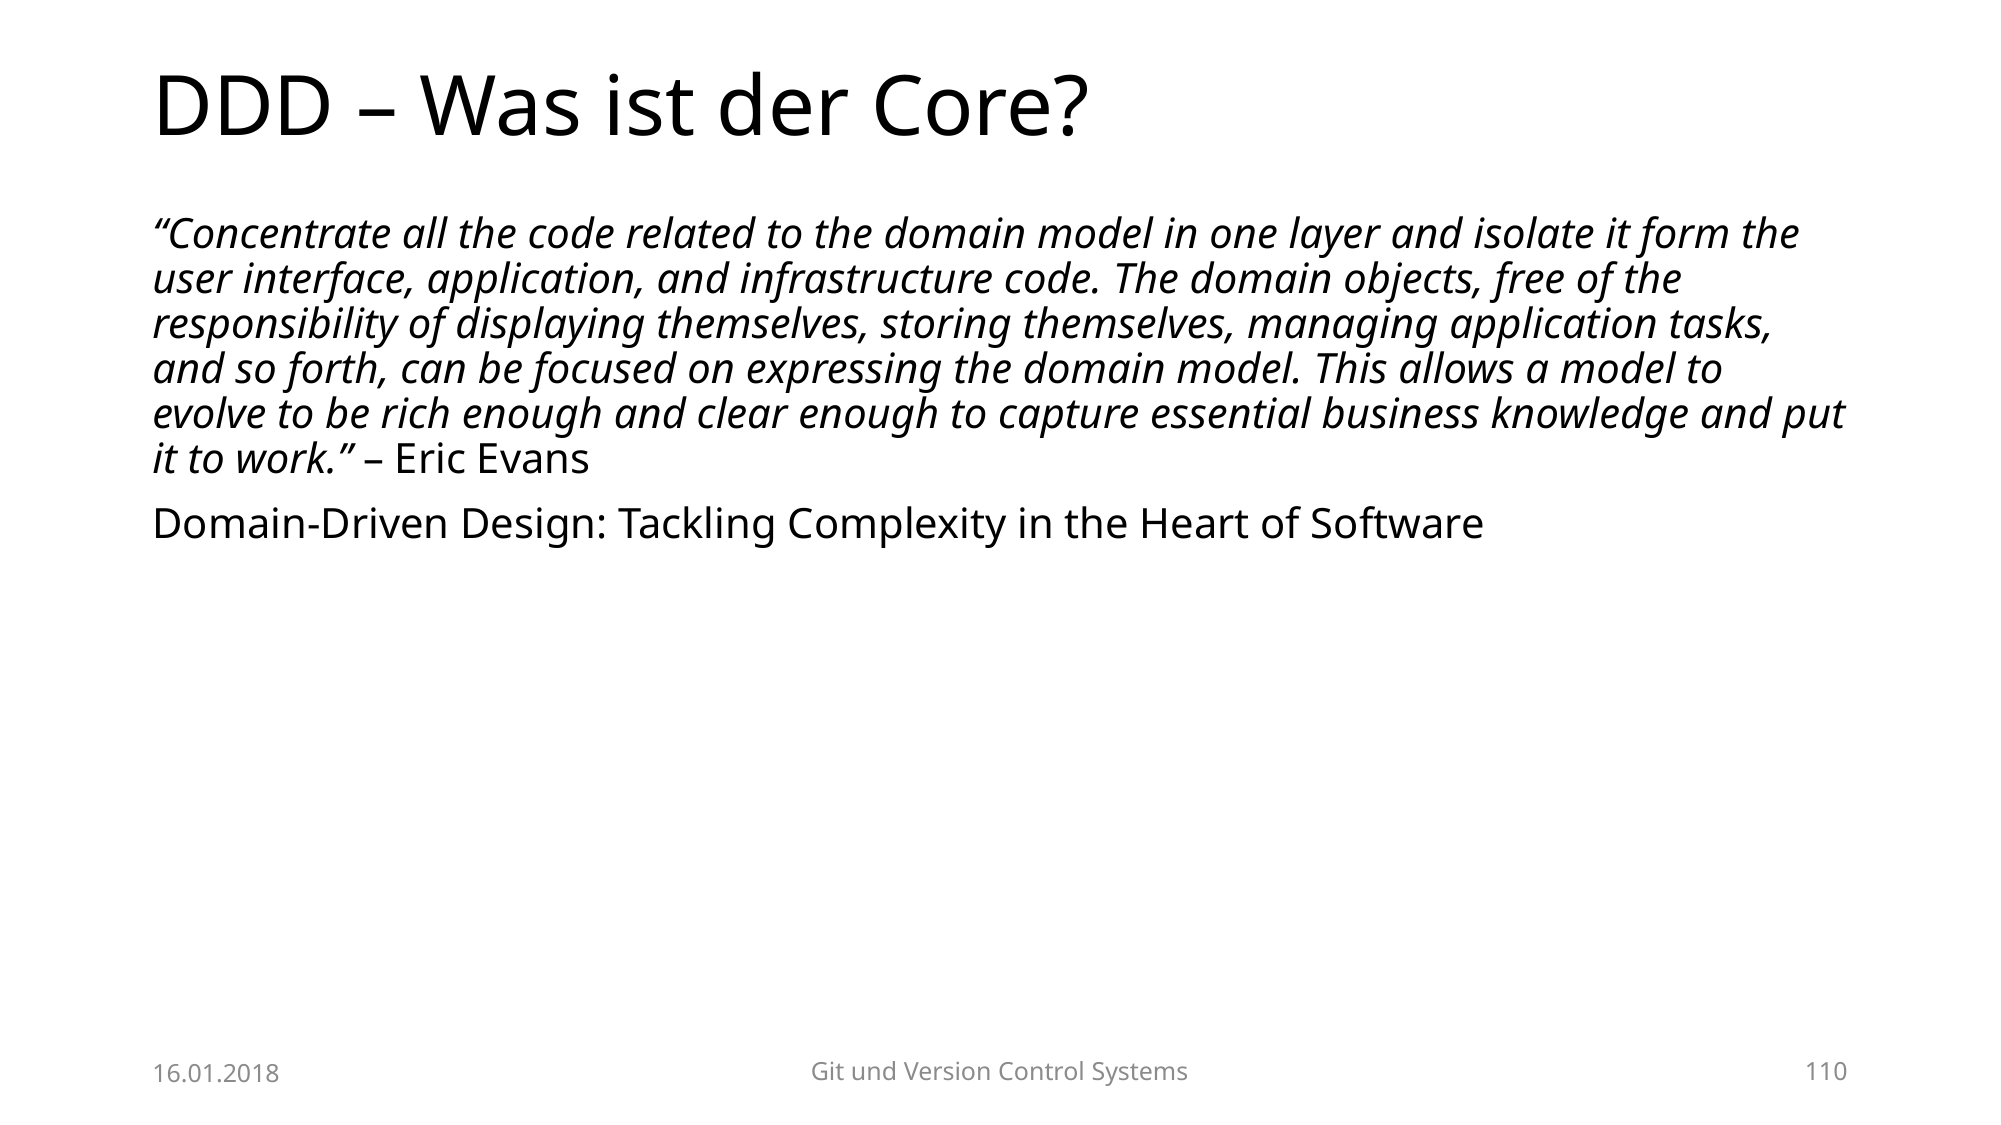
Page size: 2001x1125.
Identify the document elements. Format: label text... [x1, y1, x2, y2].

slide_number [137, 1042, 588, 1103]
list “Concentrate all the code related to the domain model in one layer and isolate it form the user interface, application, and infrastructure code. The domain objects, free of the responsibility of displaying themselves, storing themselves, managing application tasks, and so forth, can be focused on expressing the domain model. This allows a model to evolve to be rich enough and clear enough to capture essential business knowledge and put it to work.” – Eric Evans Domain-Driven Design: Tackling Complexity in the Heart of Software [137, 204, 1863, 1029]
title DDD – Was ist der Core? [137, 42, 1863, 175]
slide_number 110 [1412, 1042, 1863, 1103]
footer Git und Version Control Systems [662, 1042, 1338, 1103]
